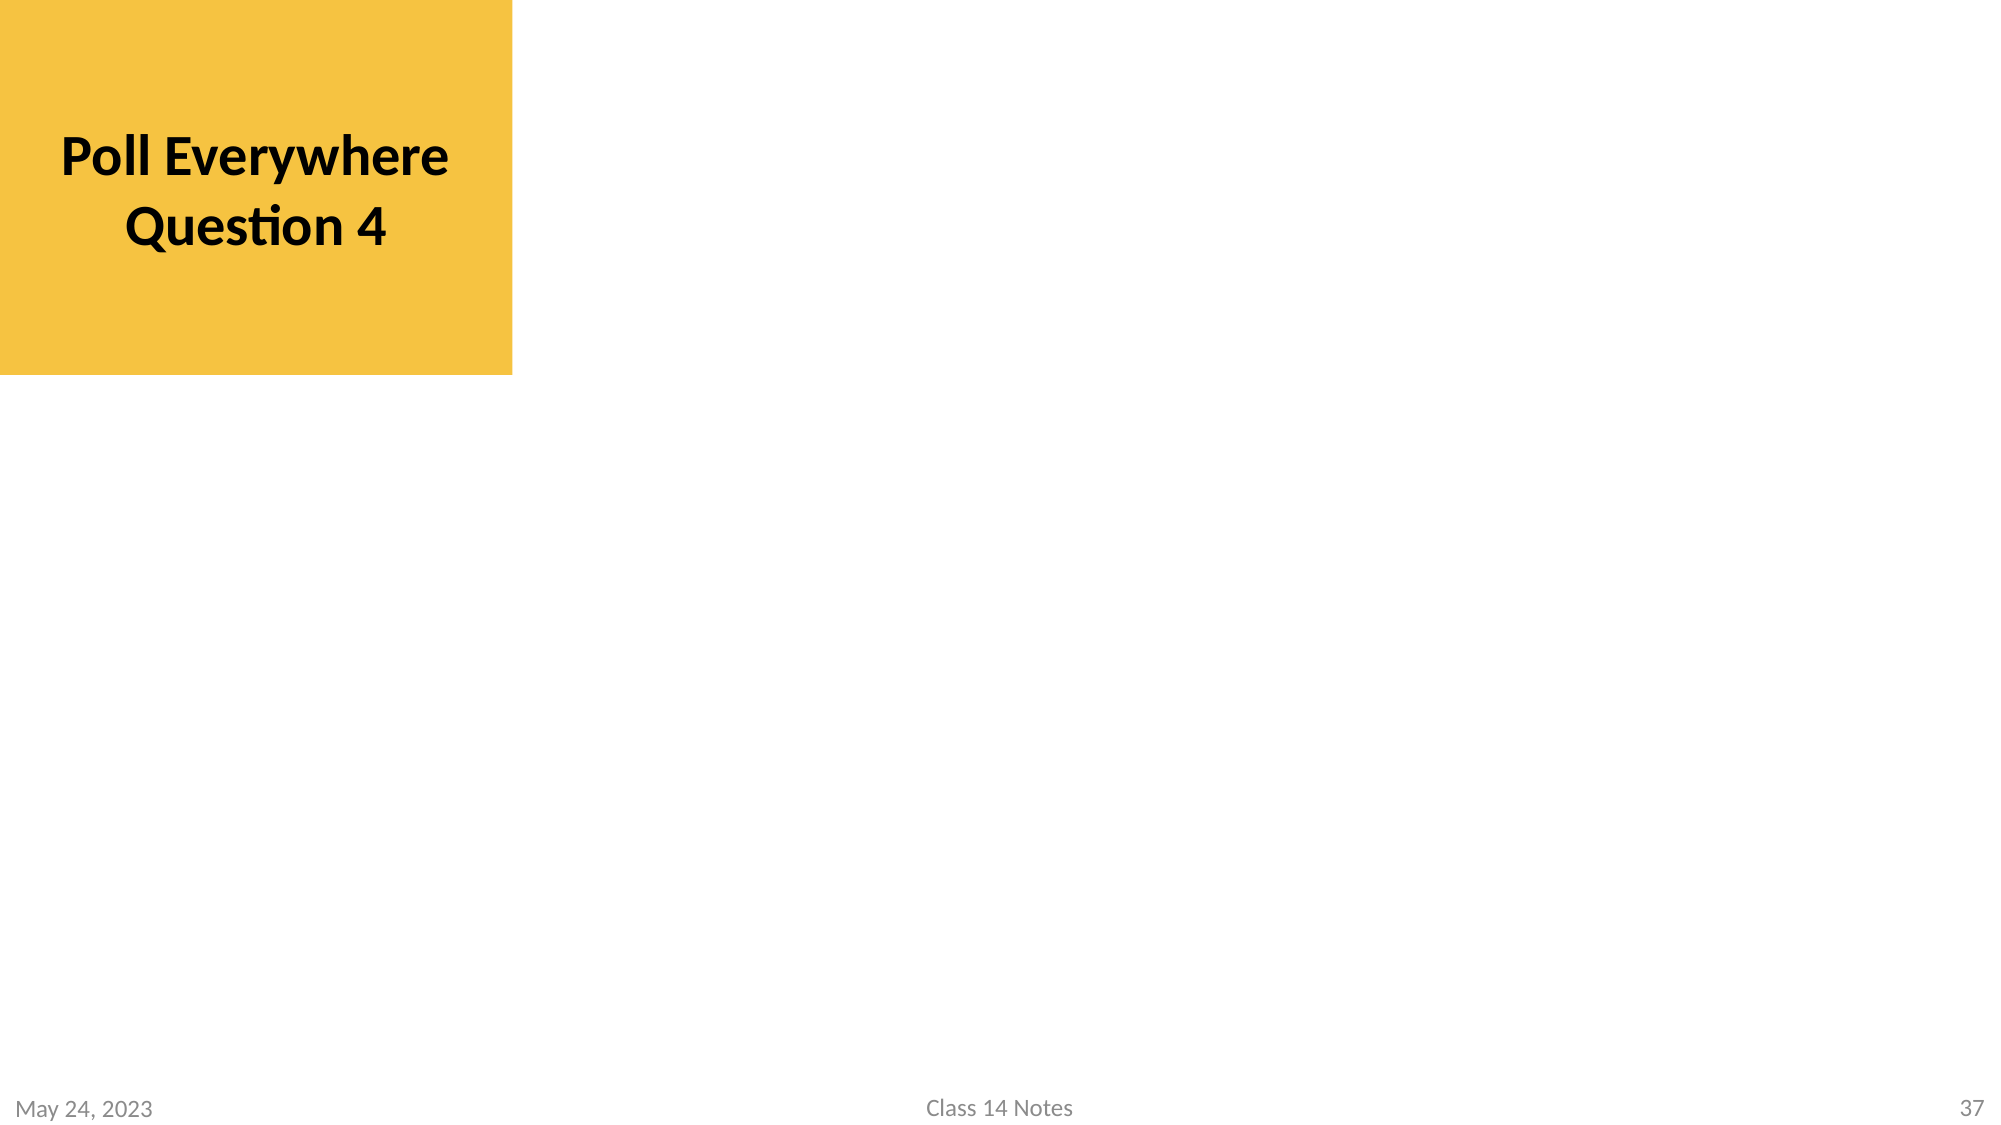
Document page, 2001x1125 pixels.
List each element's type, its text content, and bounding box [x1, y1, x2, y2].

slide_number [0, 1090, 450, 1125]
footer Class 14 Notes [662, 1087, 1338, 1125]
slide_number 37 [1550, 1087, 2000, 1125]
text_box Poll Everywhere Question 4 [0, 0, 513, 376]
